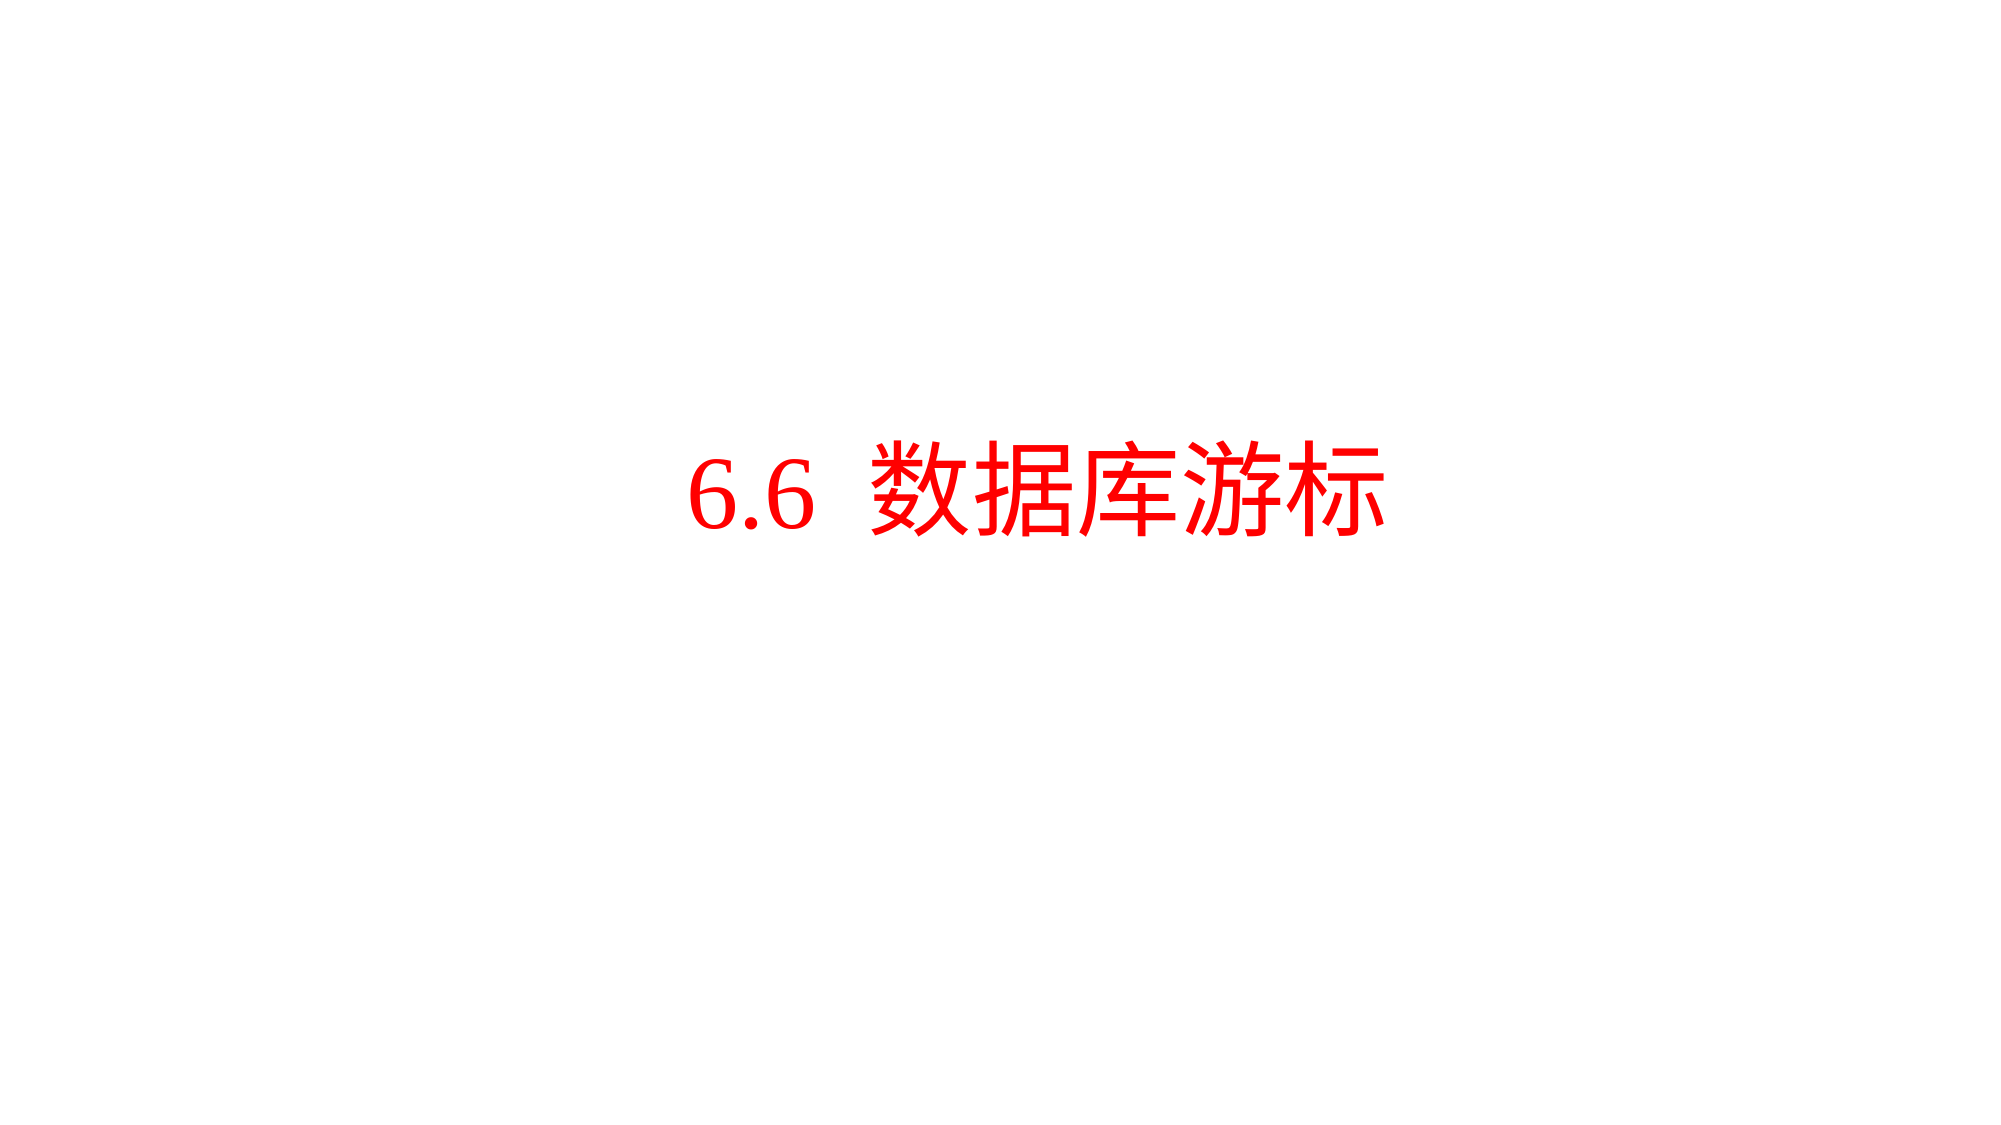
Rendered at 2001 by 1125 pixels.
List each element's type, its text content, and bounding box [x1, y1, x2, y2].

text_box 6.6 数据库游标 [317, 418, 1759, 555]
